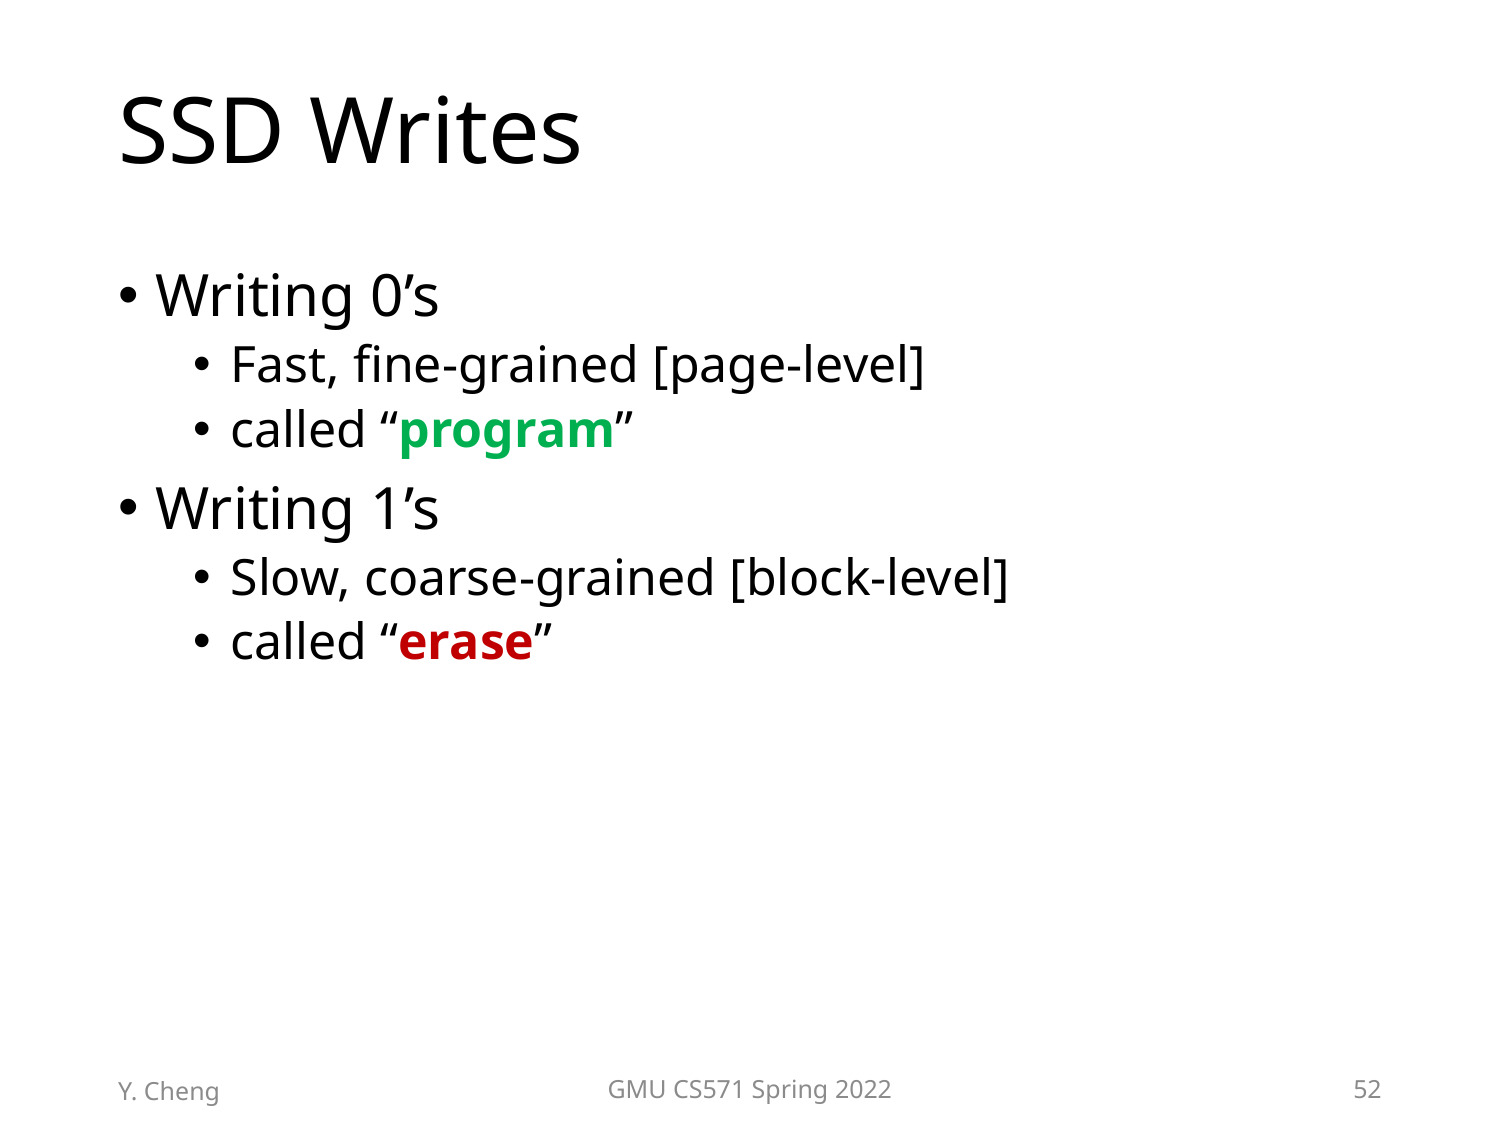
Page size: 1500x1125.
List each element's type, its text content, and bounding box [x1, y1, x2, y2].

slide_number 52 [1059, 1060, 1397, 1121]
title SSD Writes [103, 25, 1397, 243]
slide_number Y. Cheng [103, 1060, 441, 1121]
list Writing 0’s Fast, fine-grained [page-level] called “program” Writing 1’s Slow, coarse-grained [block-level] called “erase” [103, 258, 1397, 1045]
footer GMU CS571 Spring 2022 [496, 1060, 1004, 1121]
